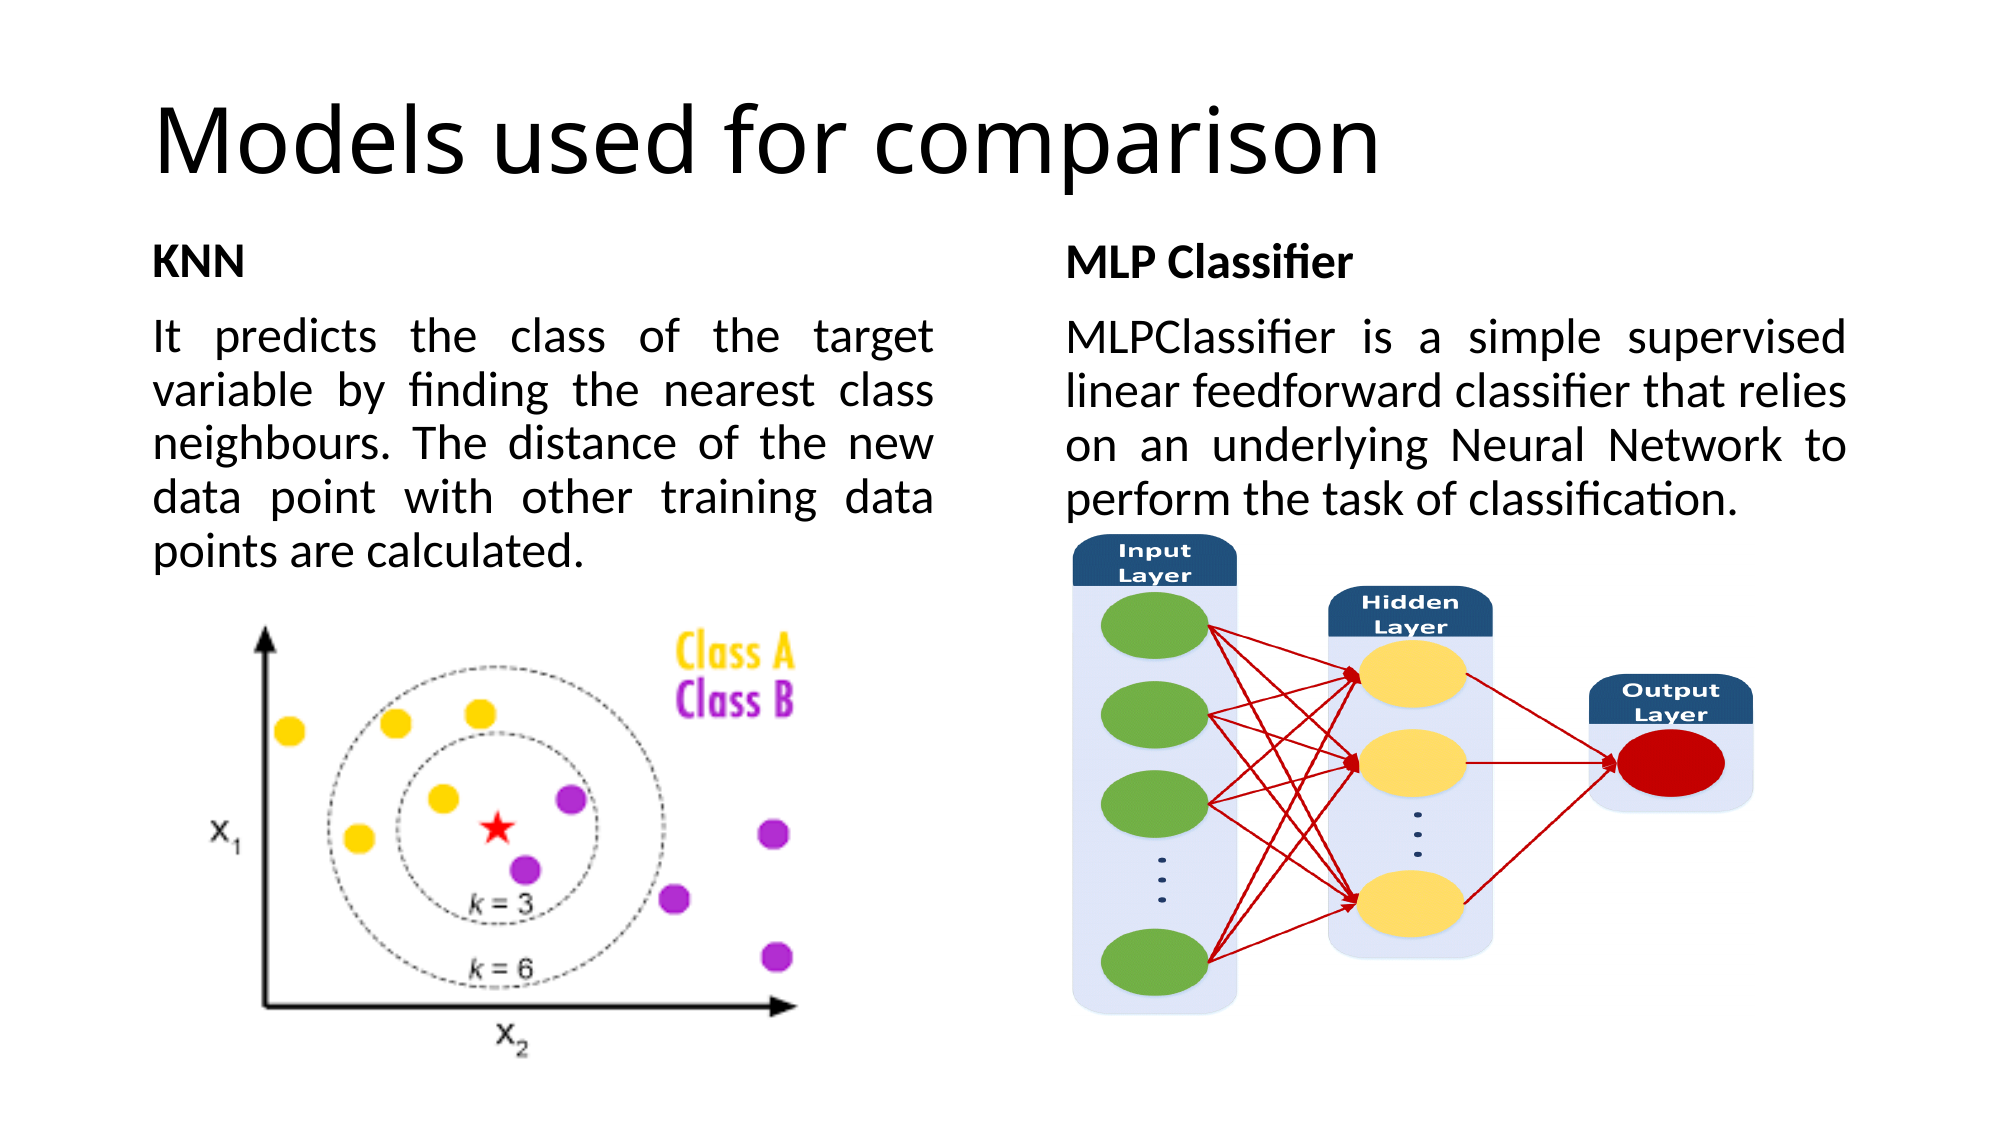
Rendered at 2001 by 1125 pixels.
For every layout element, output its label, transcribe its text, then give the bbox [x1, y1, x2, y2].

list KNN It predicts the class of the target variable by finding the nearest class neighbours. The distance of the new data point with other training data points are calculated. [137, 209, 950, 662]
title Models used for comparison [137, 59, 1863, 228]
list MLP Classifier MLPClassifier is a simple supervised linear feedforward classifier that relies on an underlying Neural Network to perform the task of classification. [1050, 227, 1863, 597]
picture [1070, 534, 1755, 1016]
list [184, 596, 839, 1066]
